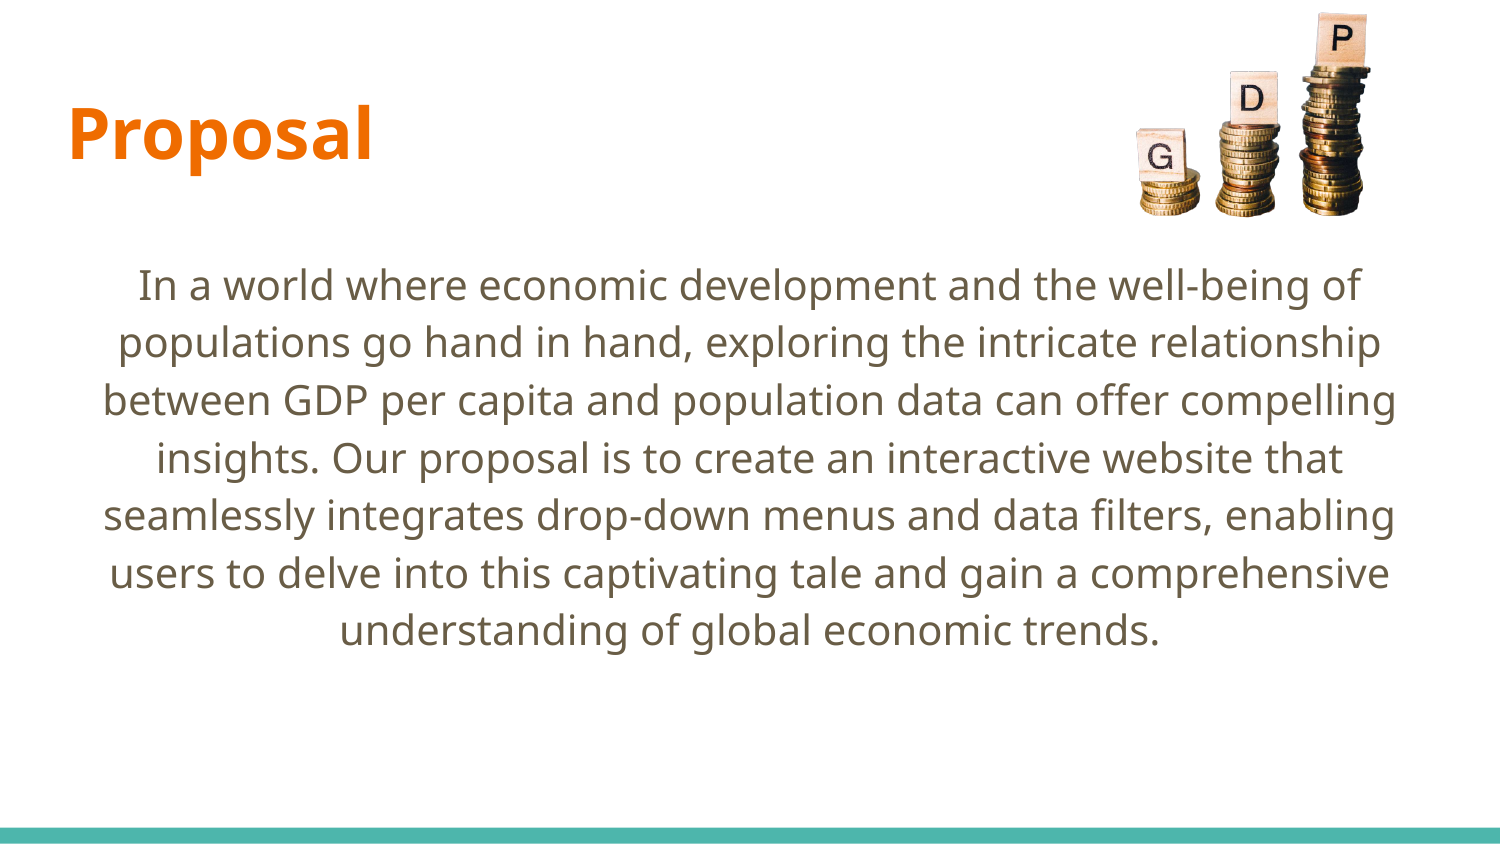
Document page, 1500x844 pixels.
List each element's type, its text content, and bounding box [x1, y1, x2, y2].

picture [1039, 0, 1481, 237]
list In a world where economic development and the well-being of populations go hand in hand, exploring the intricate relationship between GDP per capita and population data can offer compelling insights. Our proposal is to create an interactive website that seamlessly integrates drop-down menus and data filters, enabling users to delve into this captivating tale and gain a comprehensive understanding of global economic trends. [51, 236, 1449, 778]
title Proposal [51, 72, 1034, 189]
